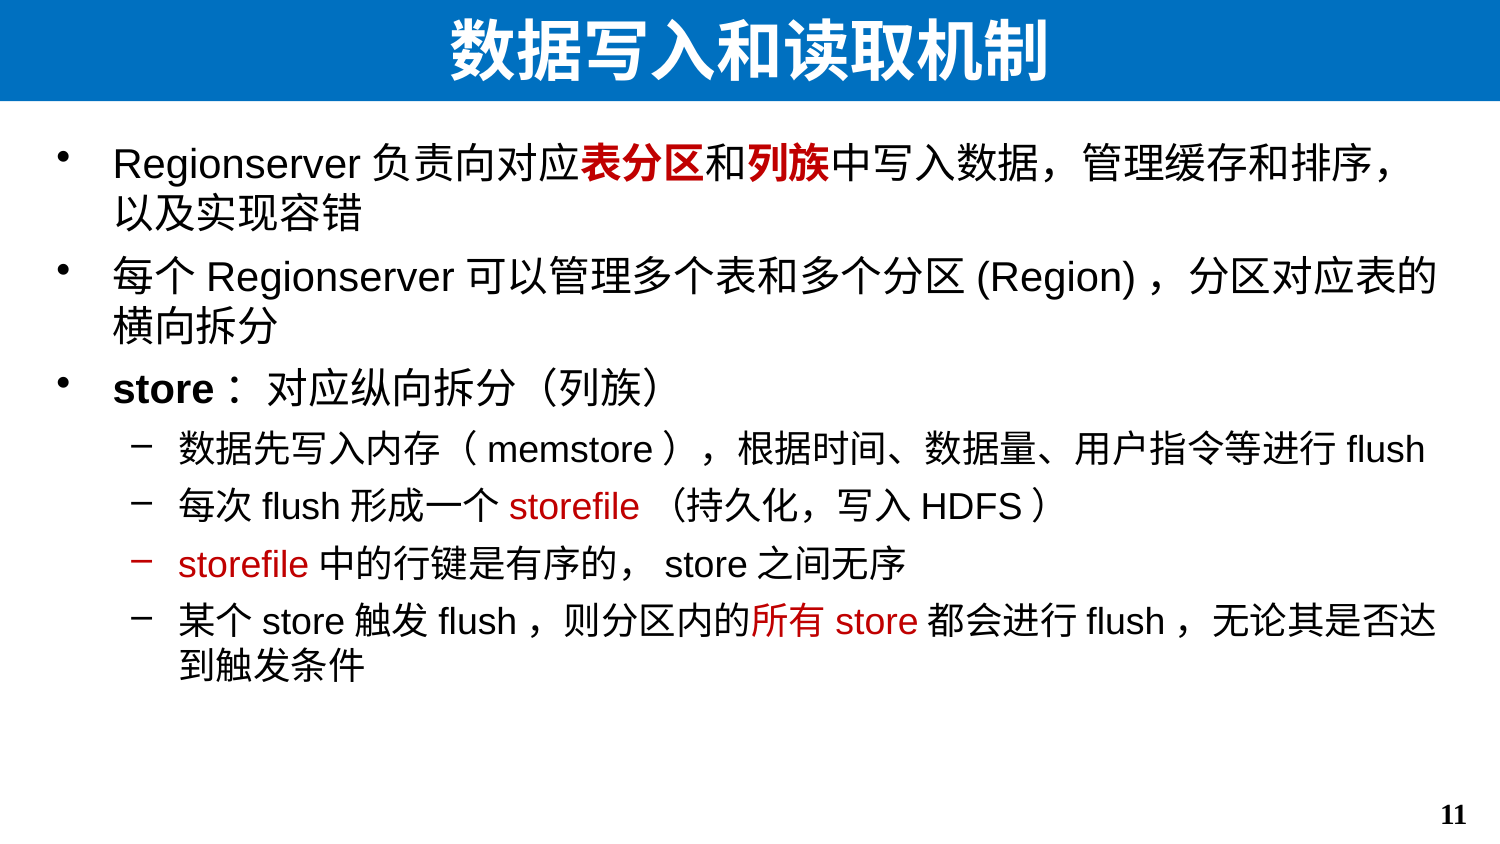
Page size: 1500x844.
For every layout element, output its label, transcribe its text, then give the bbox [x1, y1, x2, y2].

title 数据写入和读取机制 [0, 0, 1500, 102]
list Regionserver负责向对应表分区和列族中写入数据，管理缓存和排序，以及实现容错 每个Regionserver可以管理多个表和多个分区(Region)，分区对应表的横向拆分 store：对应纵向拆分（列族） 数据先写入内存（memstore），根据时间、数据量、用户指令等进行flush 每次flush形成一个storefile（持久化，写入HDFS） storefile中的行键是有序的，store之间无序 某个store触发flush，则分区内的所有store都会进行flush，无论其是否达到触发条件 [41, 129, 1459, 754]
